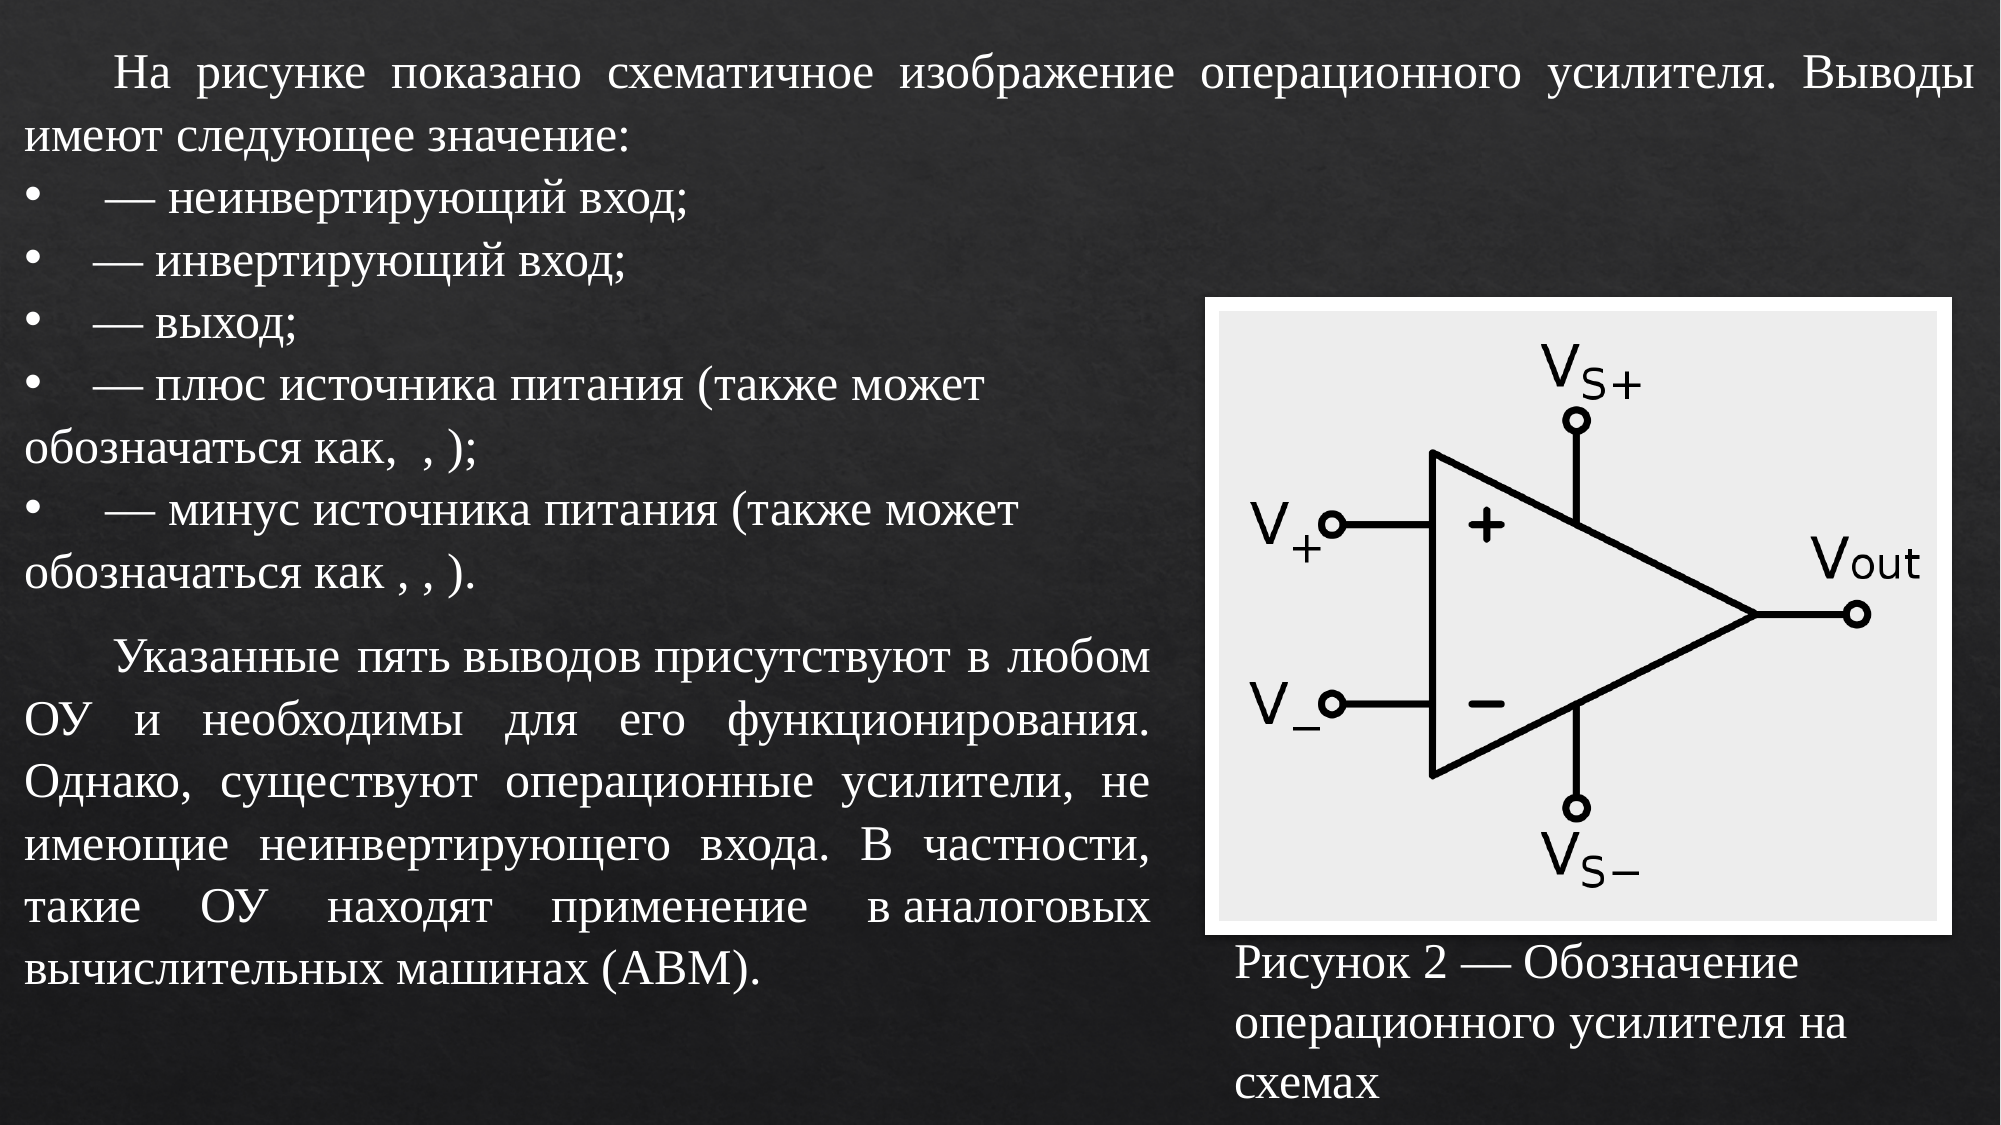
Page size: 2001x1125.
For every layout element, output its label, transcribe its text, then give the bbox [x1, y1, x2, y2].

picture [1219, 310, 1938, 922]
text_box Указанные пять выводов присутствуют в любом ОУ и необходимы для его функционирования. Однако, существуют операционные усилители, не имеющие неинвертирующего входа. В частности, такие ОУ находят применение в аналоговых вычислительных машинах (АВМ). [9, 612, 1166, 1003]
text_box Рисунок 2 — Обозначение операционного усилителя на схемах [1219, 932, 1938, 1116]
